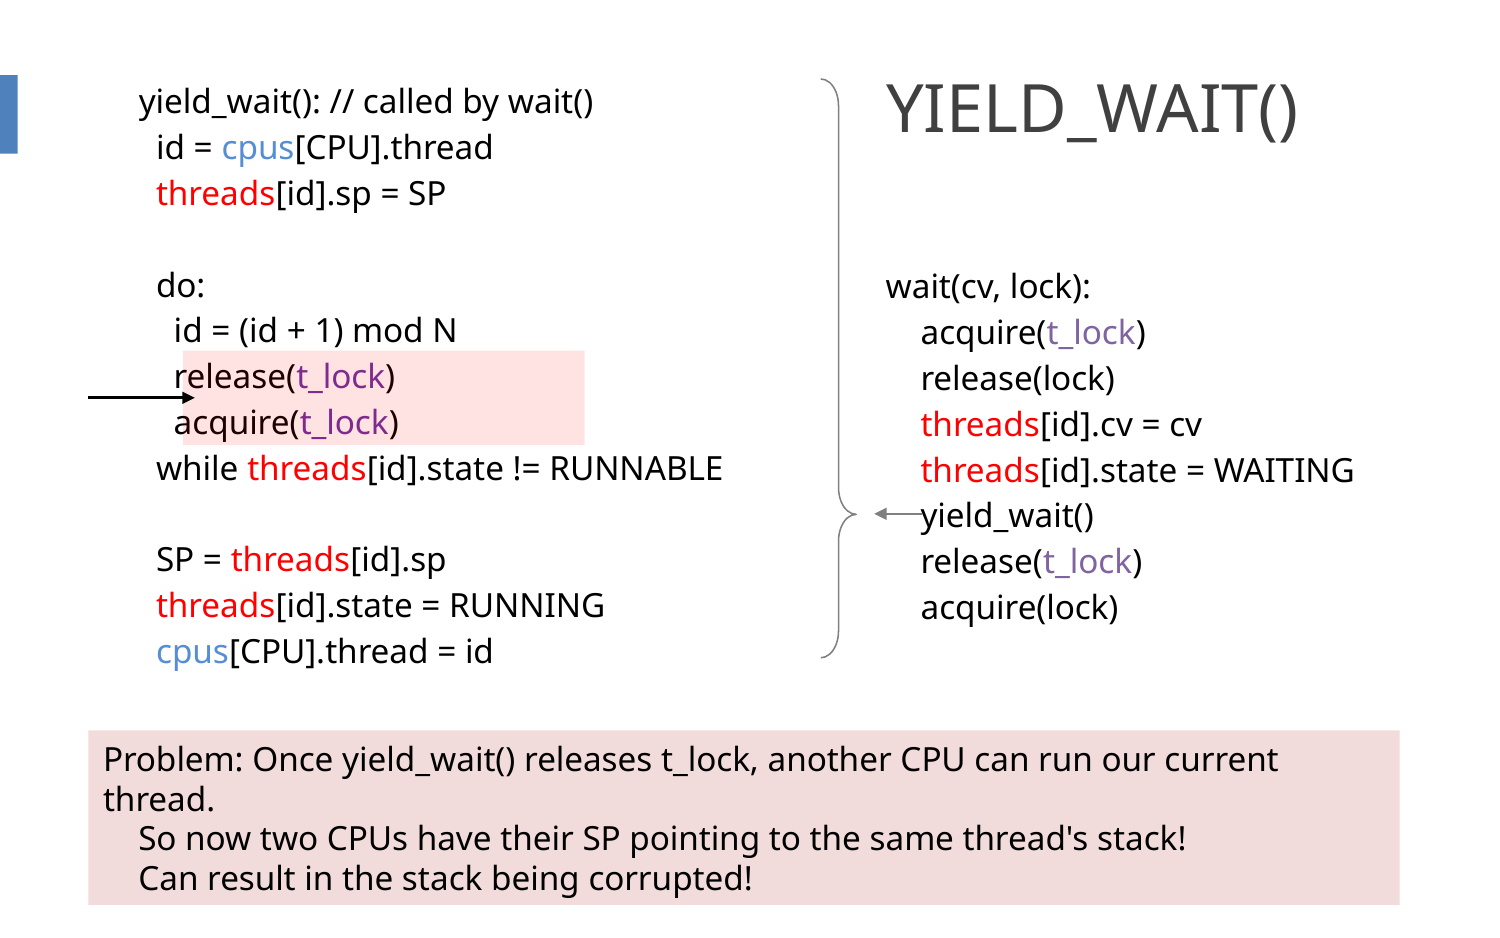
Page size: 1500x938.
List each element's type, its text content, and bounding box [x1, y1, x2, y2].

text_box [181, 348, 587, 447]
text_box Problem: Once yield_wait() releases t_lock, another CPU can run our current thread. So now two CPUs have their SP pointing to the same thread's stack! Can result in the stack being corrupted! [88, 730, 1400, 905]
text_box [820, 78, 858, 659]
title YIELD_WAIT() [871, 27, 1422, 185]
text_box wait(cv, lock): acquire(t_lock) release(lock) threads[id].cv = cv threads[id].state = WAITING yield_wait() release(t_lock) acquire(lock) [870, 252, 1500, 634]
text_box yield_wait(): // called by wait() id = cpus[CPU].thread threads[id].sp = SP do: id = (id + 1) mod N release(t_lock) acquire(t_lock) while threads[id].state != RUNNABLE SP = threads[id].sp threads[id].state = RUNNING cpus[CPU].thread = id [123, 67, 874, 678]
